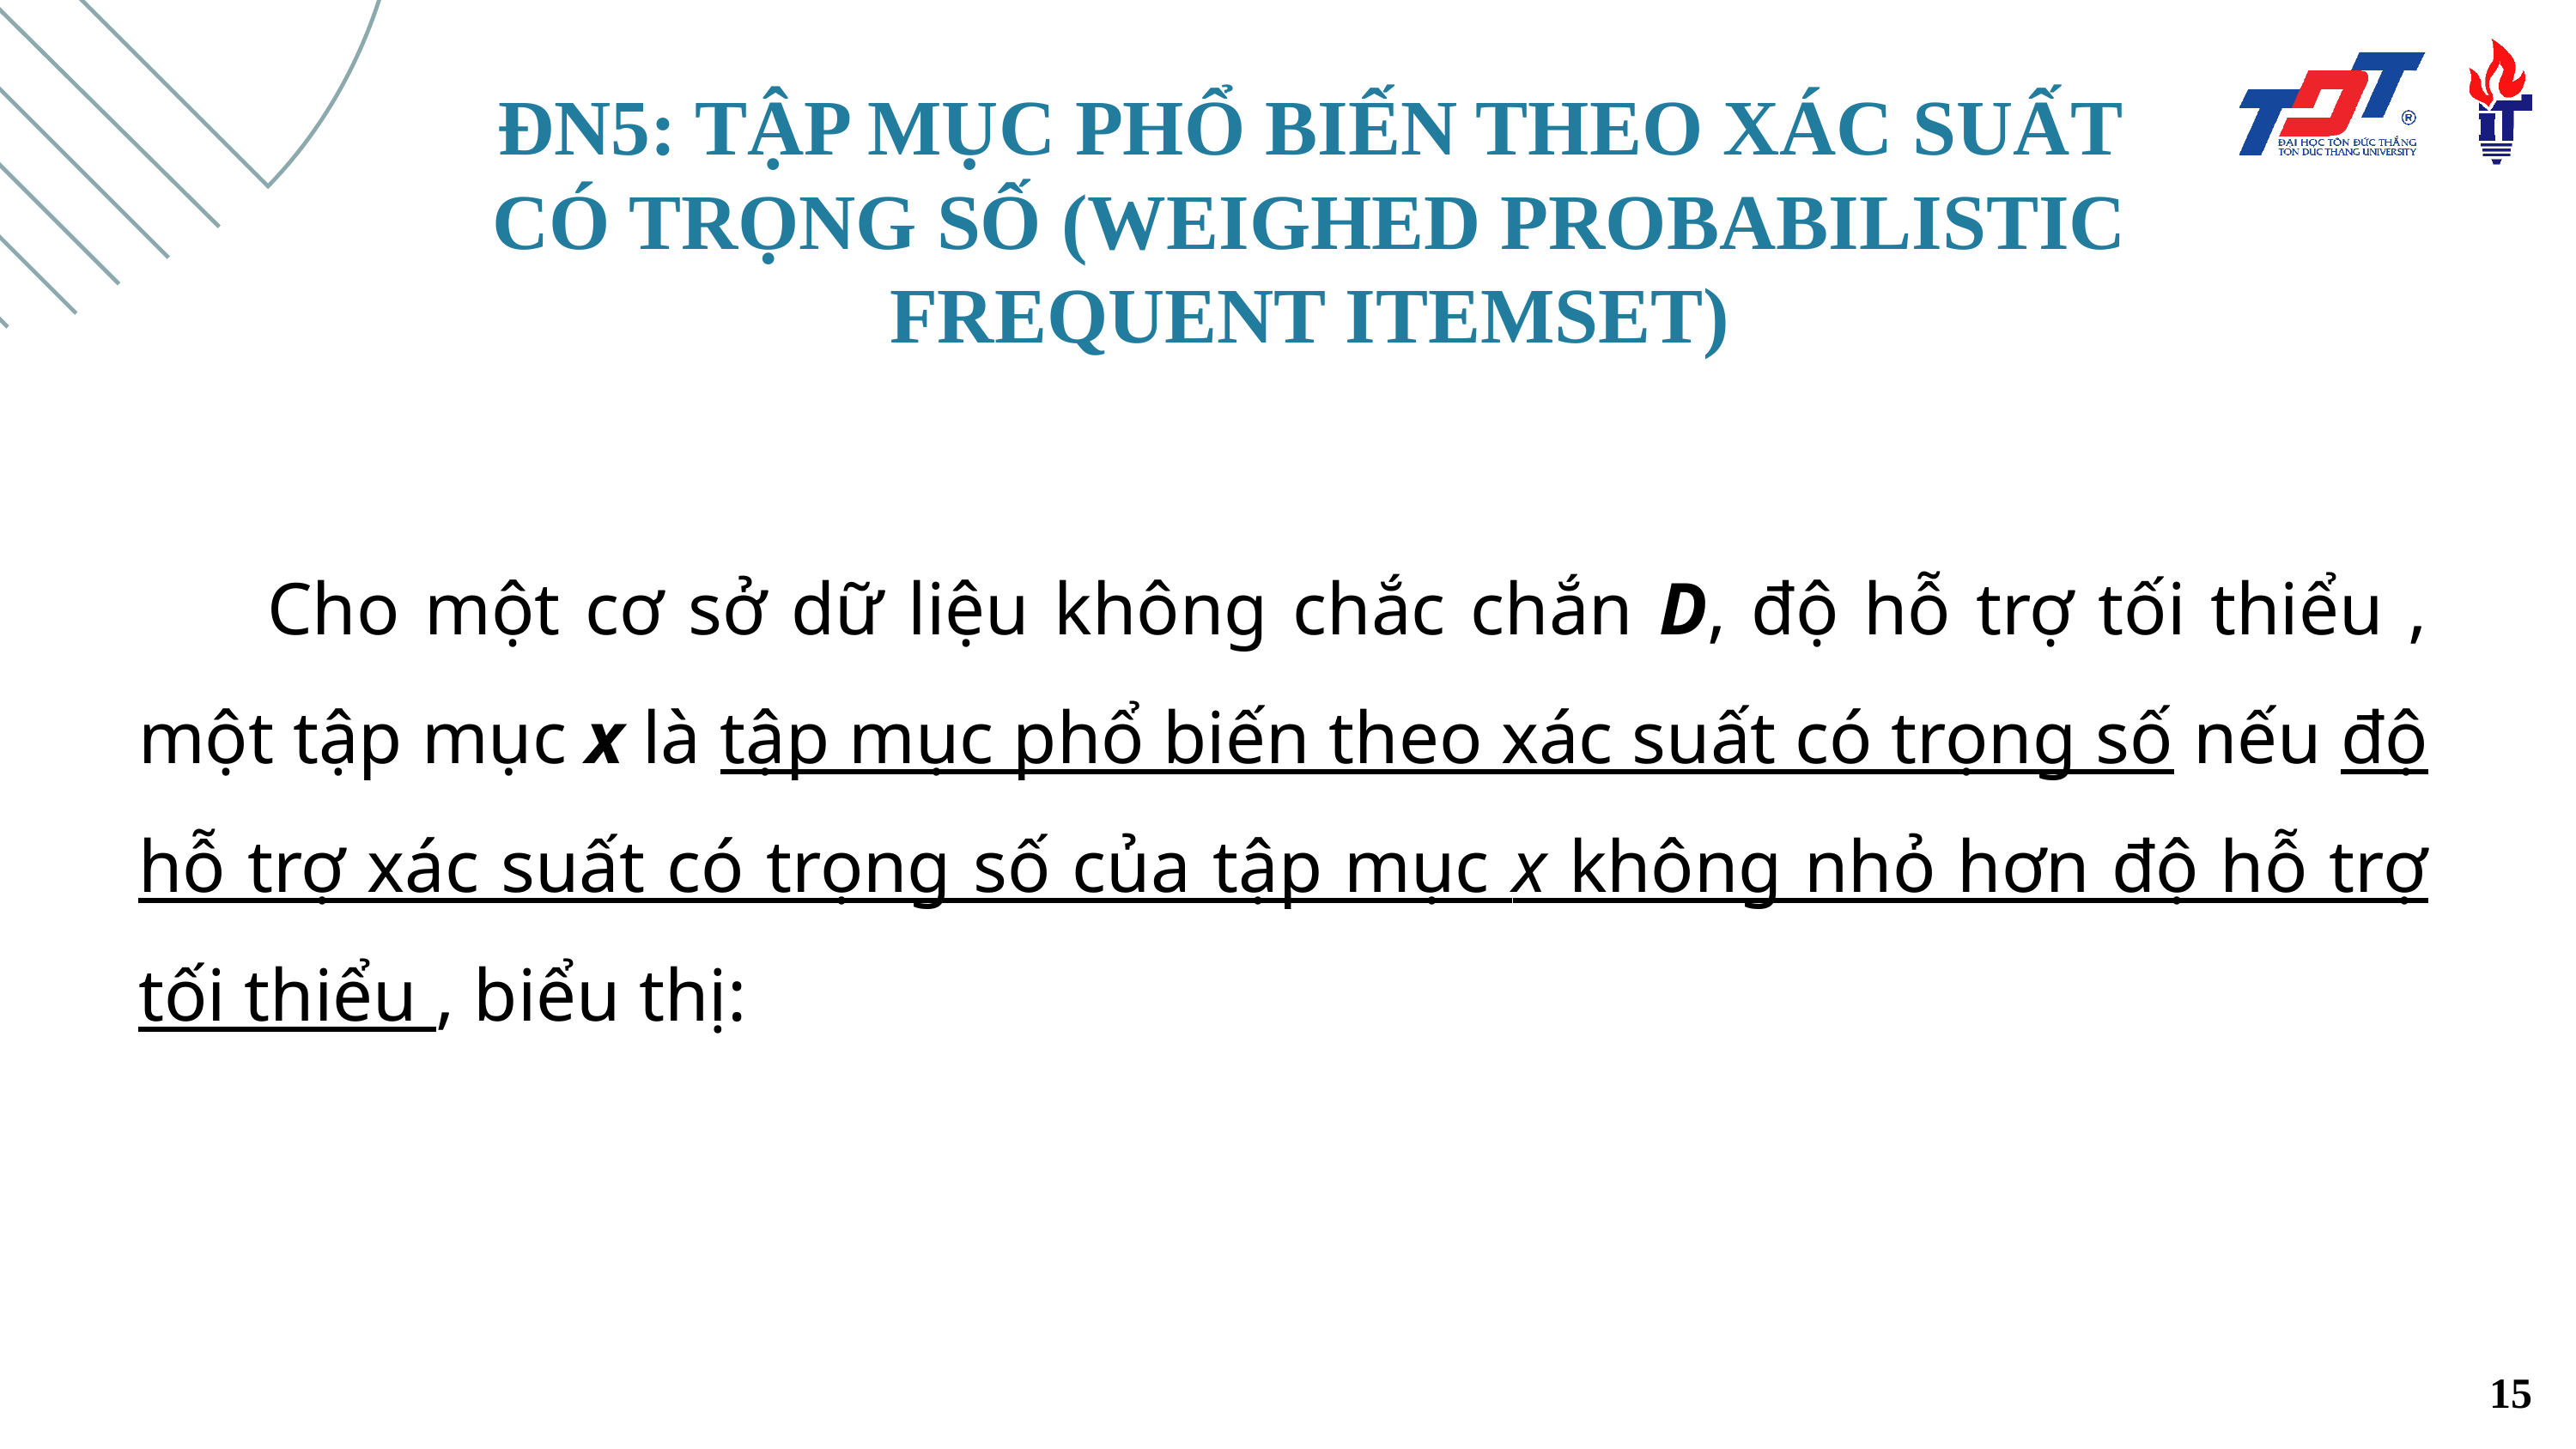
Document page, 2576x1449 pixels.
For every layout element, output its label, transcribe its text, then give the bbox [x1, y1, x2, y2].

text_box ĐN5: TẬP MỤC PHỔ BIẾN THEO XÁC SUẤT CÓ TRỌNG SỐ (WEIGHED PROBABILISTIC FREQUENT ITEMSET) [0, 76, 2576, 360]
picture [2468, 37, 2533, 76]
picture [2238, 51, 2426, 76]
text_box 15 [2245, 1365, 2546, 1417]
